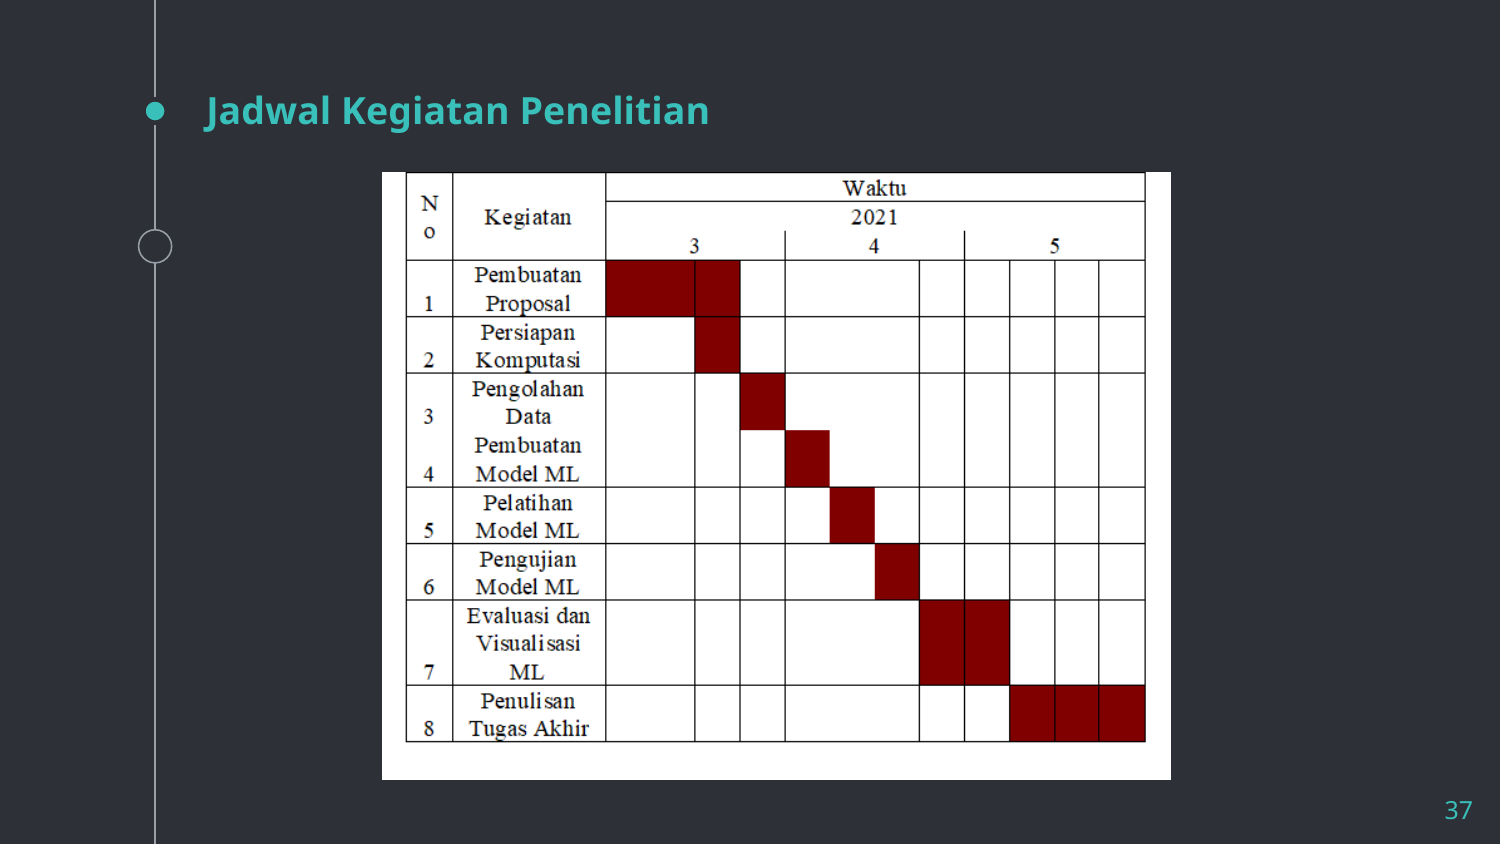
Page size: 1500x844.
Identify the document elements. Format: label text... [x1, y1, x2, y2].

slide_number 37 [1398, 779, 1489, 832]
picture [382, 171, 1171, 780]
title Jadwal Kegiatan Penelitian [191, 90, 1317, 147]
